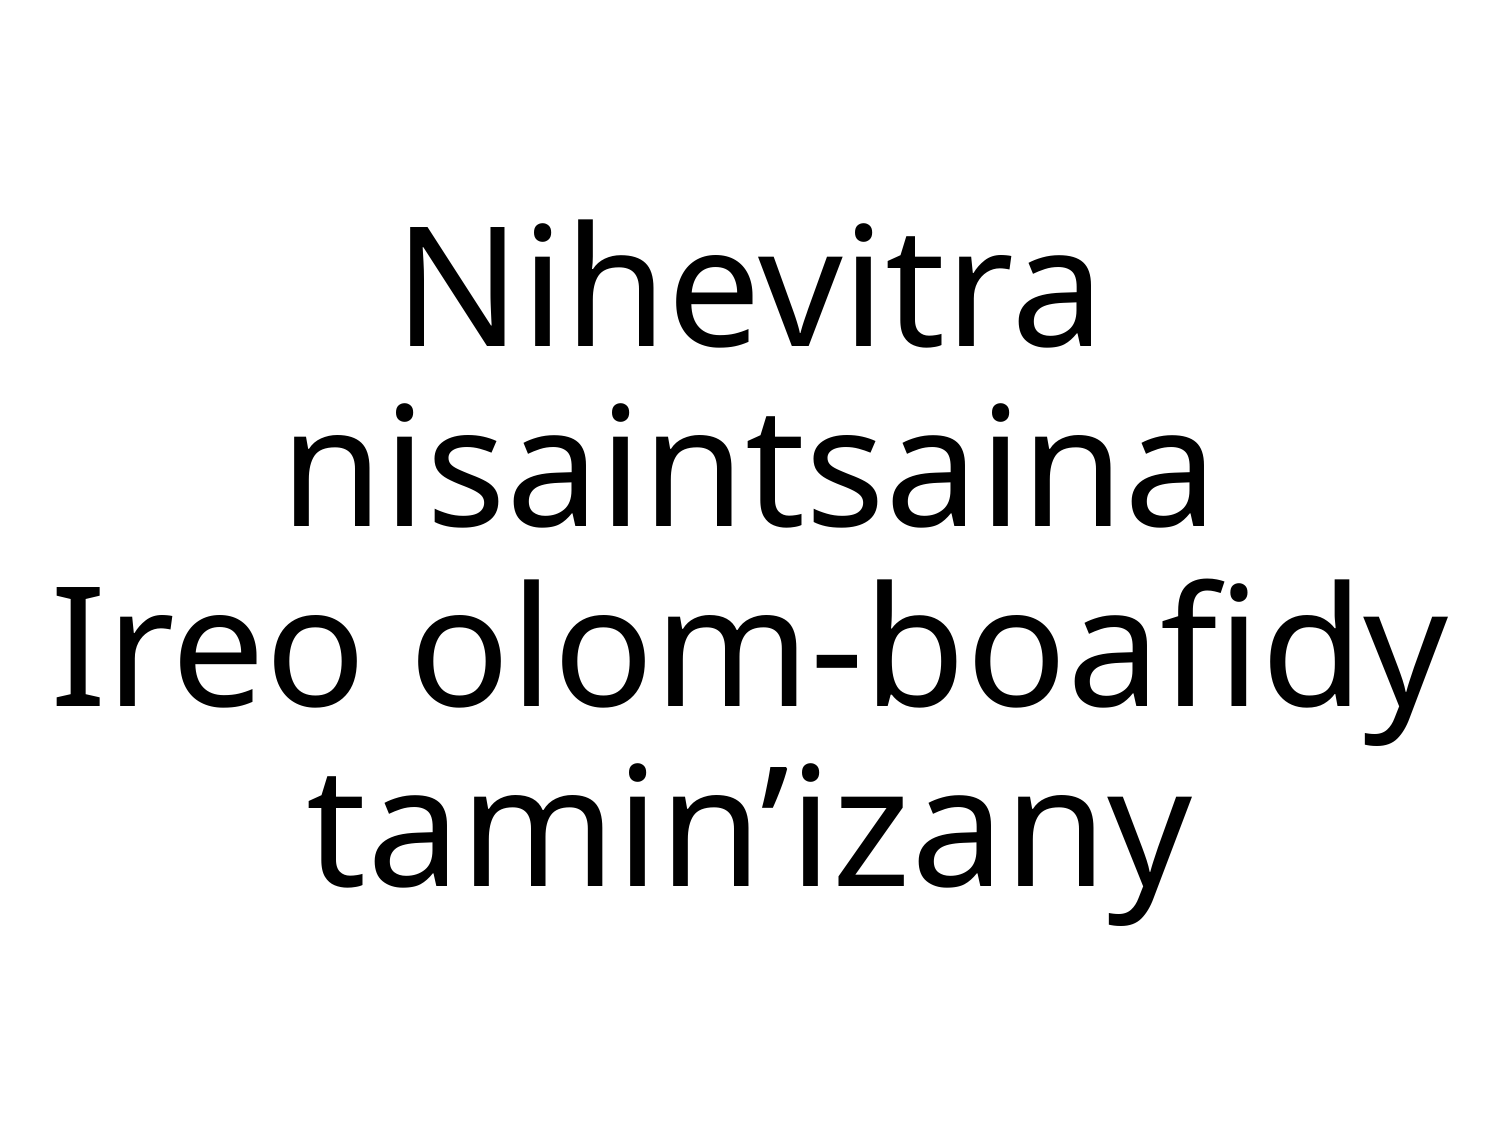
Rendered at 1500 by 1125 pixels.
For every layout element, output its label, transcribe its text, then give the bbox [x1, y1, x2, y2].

title Nihevitra nisaintsaina Ireo olom-boafidy tamin’izany [0, 453, 1500, 672]
